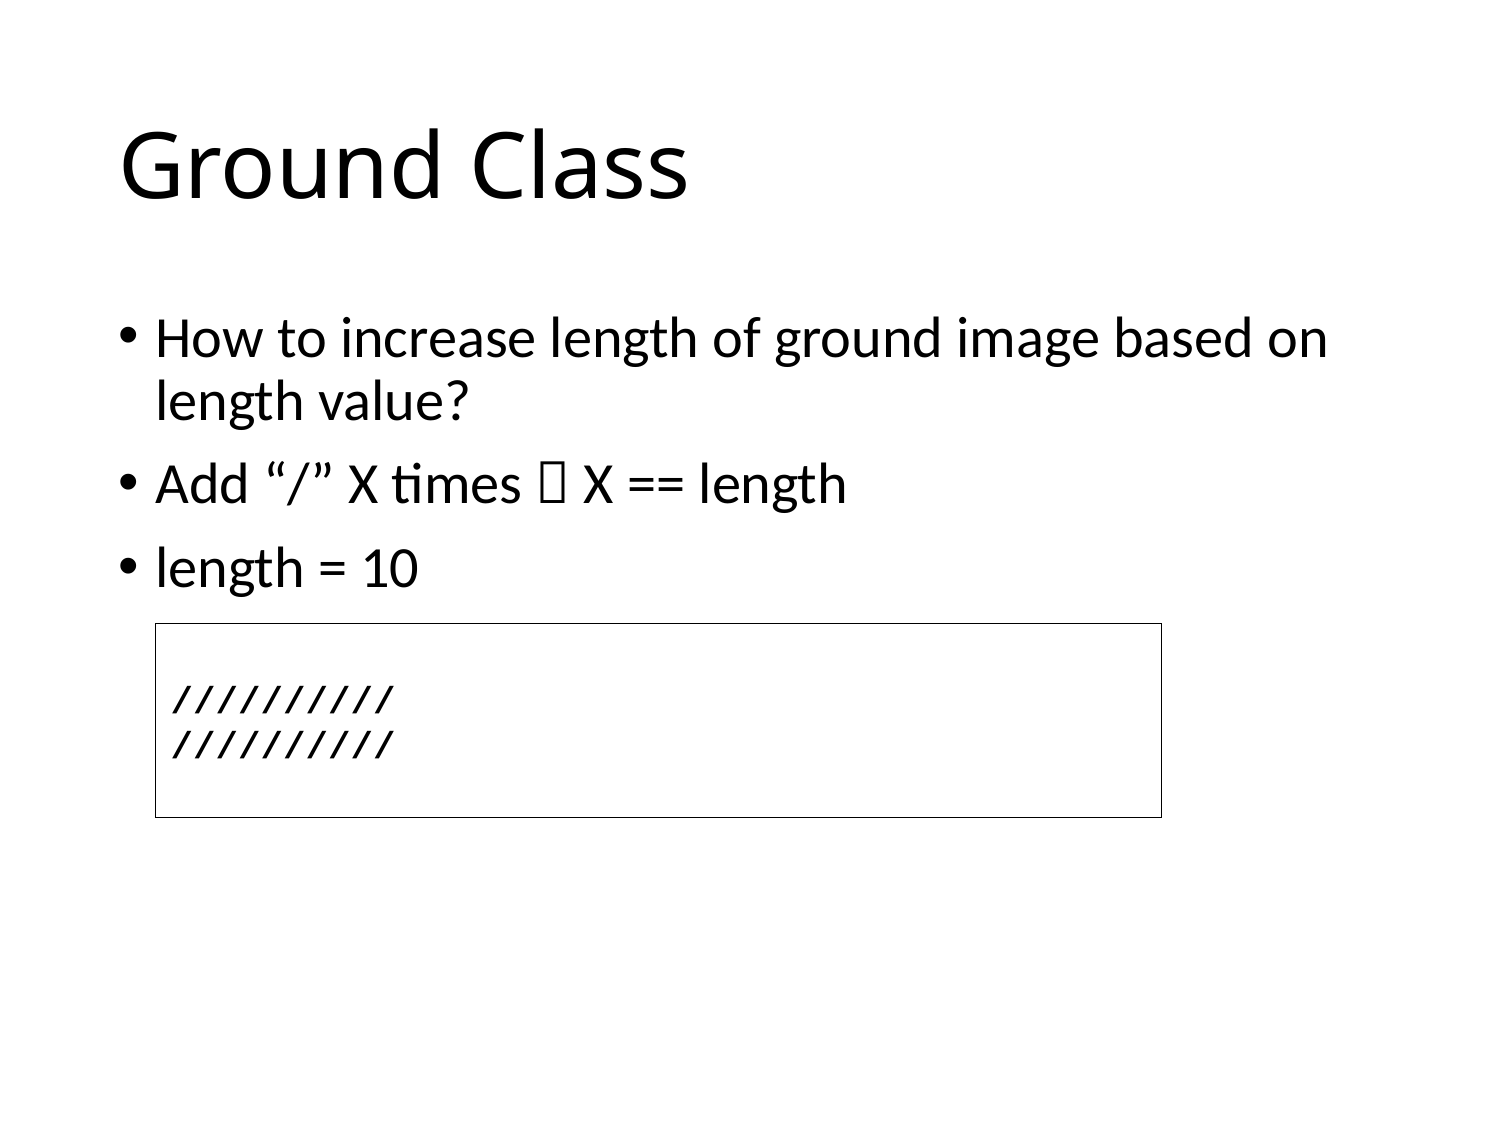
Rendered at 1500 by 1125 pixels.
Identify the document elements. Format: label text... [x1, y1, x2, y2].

list How to increase length of ground image based on length value? Add “/” X times  X == length length = 10 [103, 299, 1397, 1014]
text_box ////////// ////////// [155, 623, 1162, 818]
title Ground Class [103, 59, 1397, 278]
